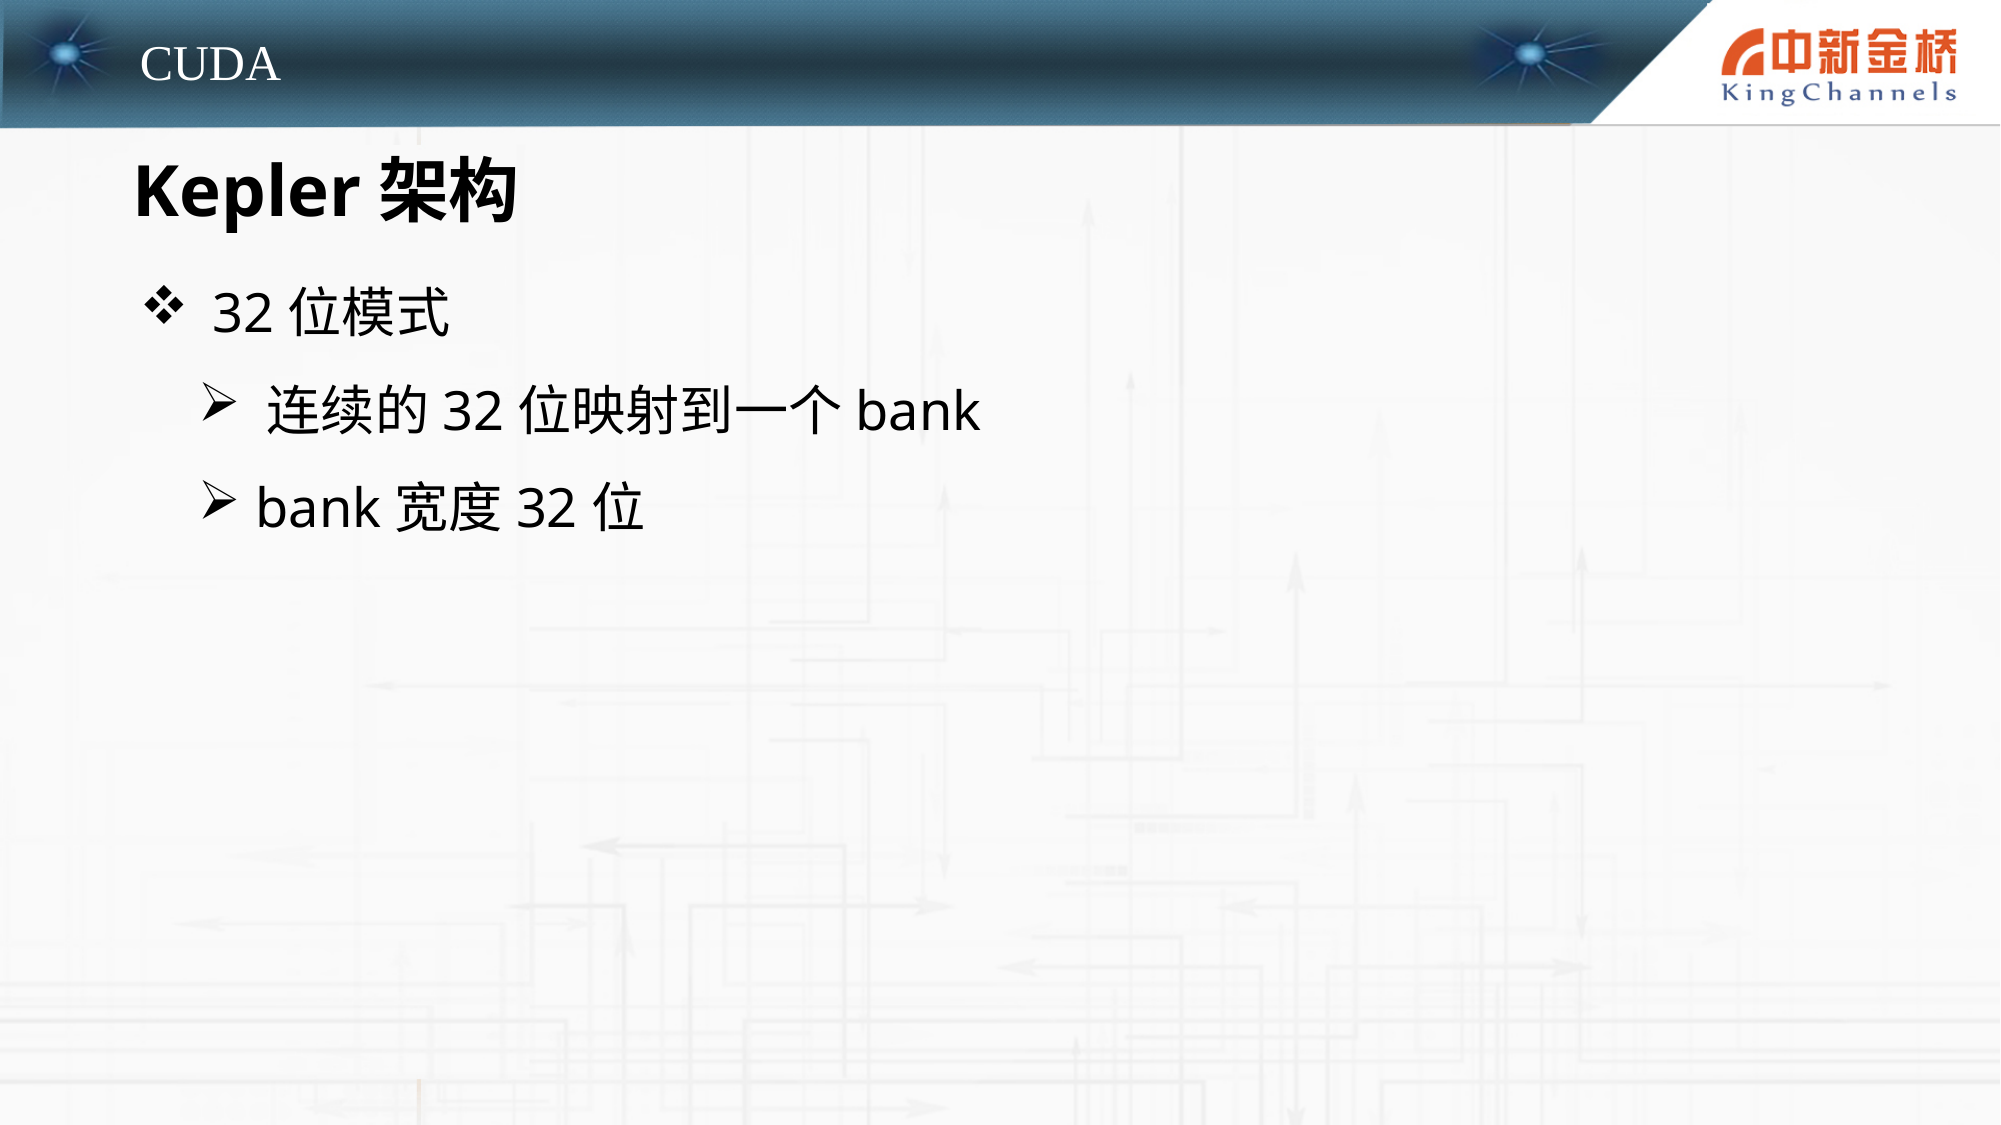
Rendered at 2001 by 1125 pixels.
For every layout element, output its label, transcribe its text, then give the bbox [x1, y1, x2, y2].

text_box Kepler架构 [117, 138, 1898, 238]
text_box 32位模式 连续的32位映射到一个bank bank宽度32位 [117, 238, 1961, 547]
picture [0, 0, 2001, 1125]
